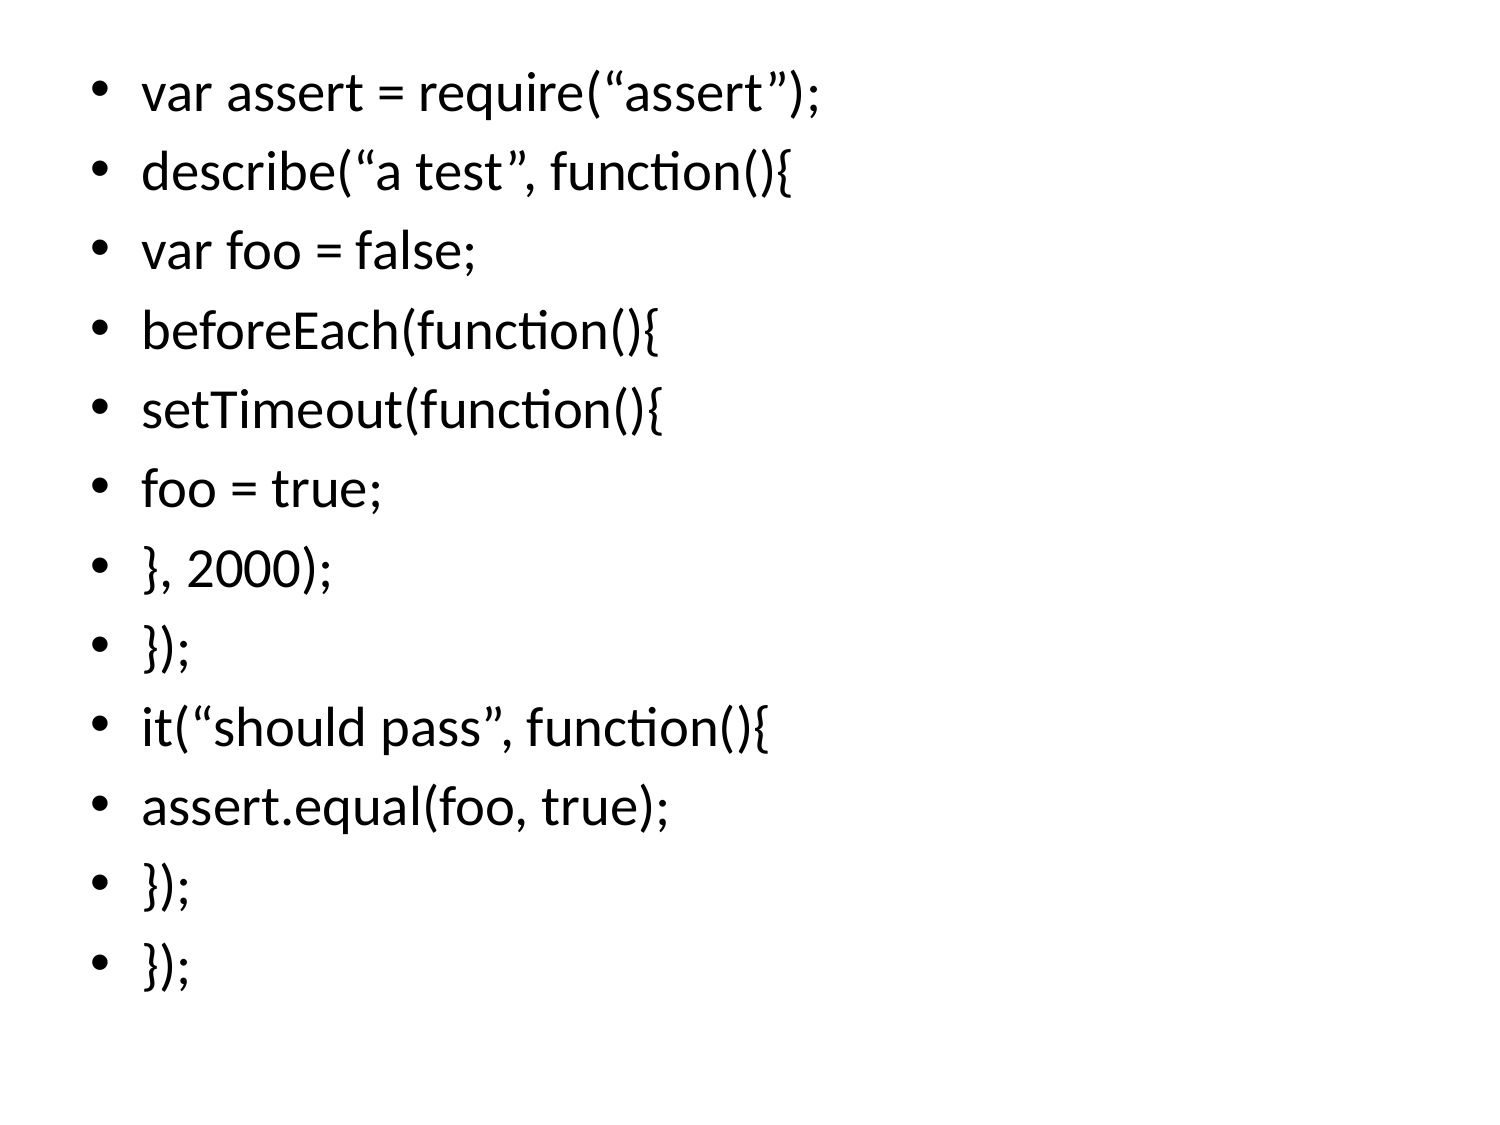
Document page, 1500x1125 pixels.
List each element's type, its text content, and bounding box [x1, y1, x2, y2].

list var assert = require(“assert”); describe(“a test”, function(){ var foo = false; beforeEach(function(){ setTimeout(function(){ foo = true; }, 2000); }); it(“should pass”, function(){ assert.equal(foo, true); }); }); [75, 46, 1425, 1005]
